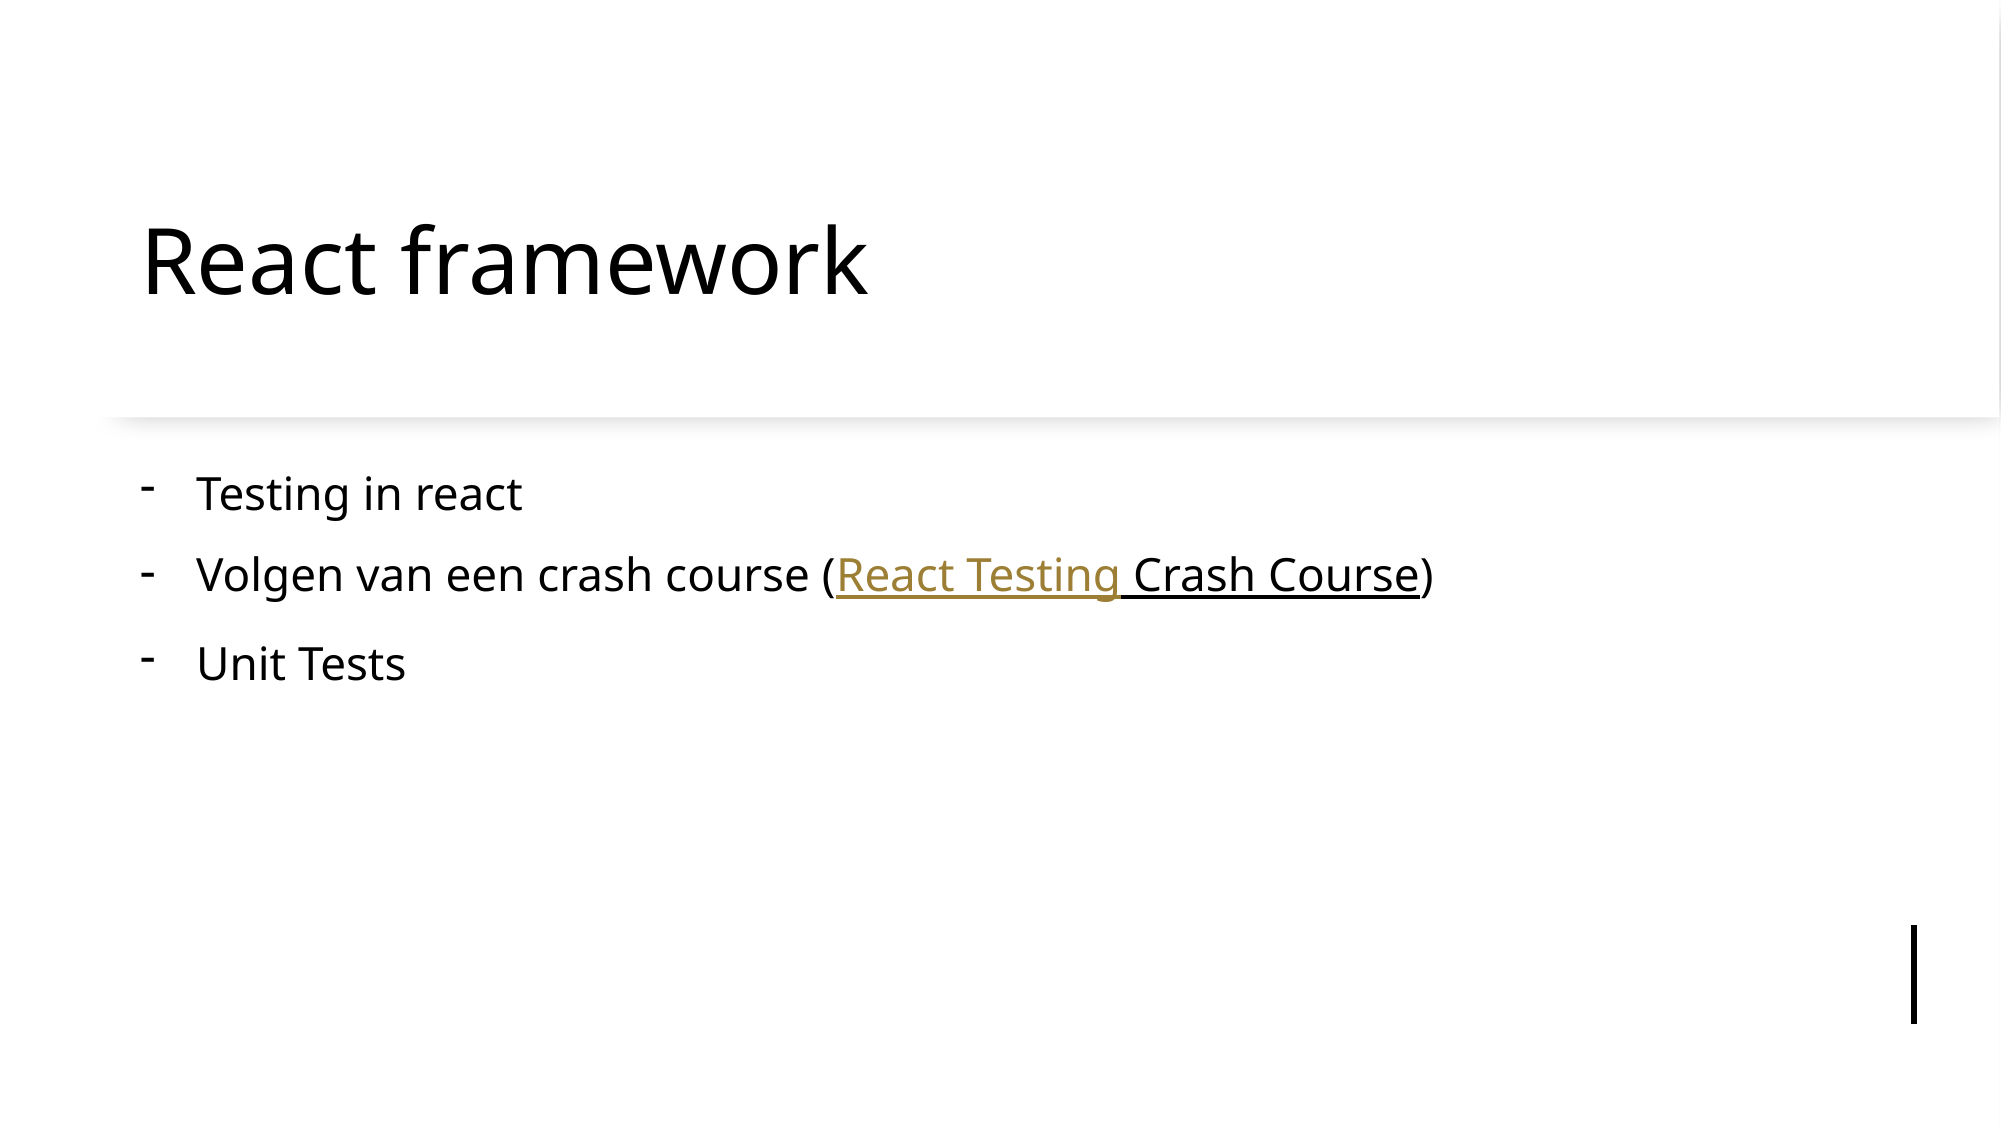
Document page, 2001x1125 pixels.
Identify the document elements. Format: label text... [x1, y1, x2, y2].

title React framework [124, 140, 1828, 376]
list Testing in react Volgen van een crash course (React Testing Crash Course) Unit Tests [124, 451, 1828, 987]
